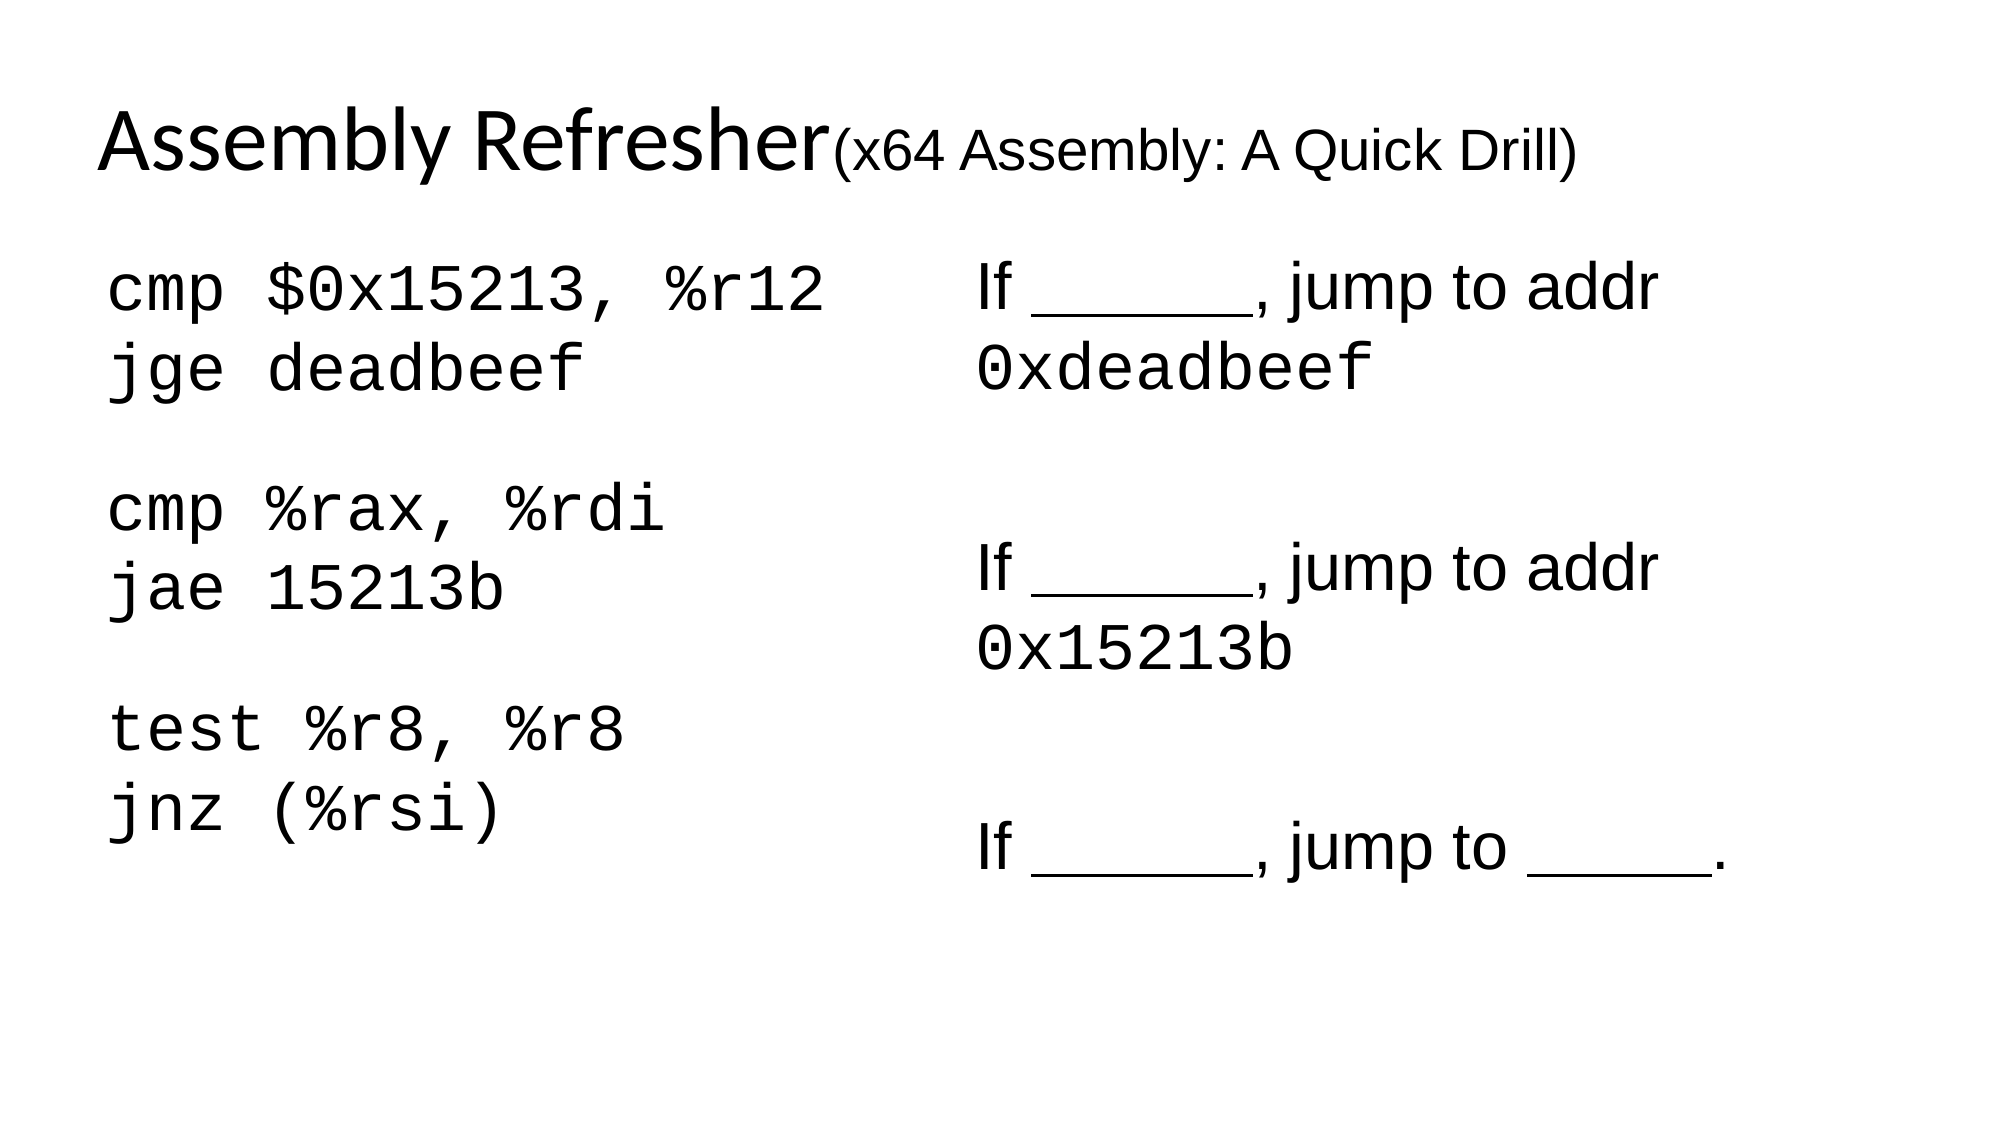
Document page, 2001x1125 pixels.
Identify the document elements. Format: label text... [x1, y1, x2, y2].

text_box cmp $0x15213, %r12 jge deadbeef cmp %rax, %rdi jae 15213b test %r8, %r8 jnz (%rsi) [86, 223, 944, 904]
text_box If , jump to addr 0xdeadbeef If , jump to addr 0x15213b If , jump to . [955, 223, 1776, 944]
text_box Assembly Refresher(x64 Assembly: A Quick Drill) [78, 20, 1739, 248]
